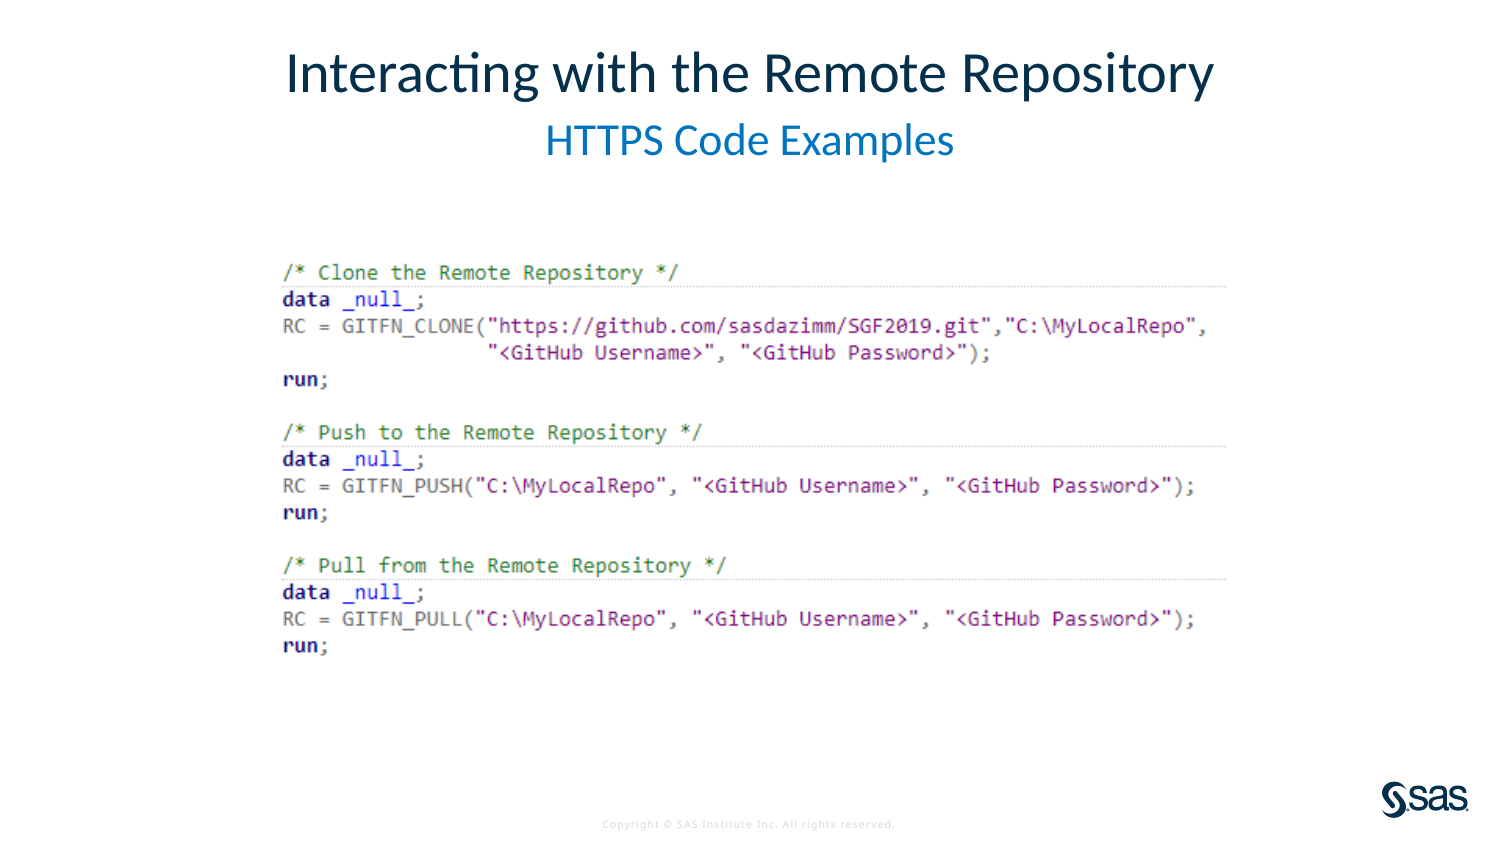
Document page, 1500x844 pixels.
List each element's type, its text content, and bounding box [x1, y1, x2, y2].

list HTTPS Code Examples [102, 105, 1398, 225]
title Interacting with the Remote Repository [102, 31, 1398, 105]
picture [273, 258, 1226, 673]
